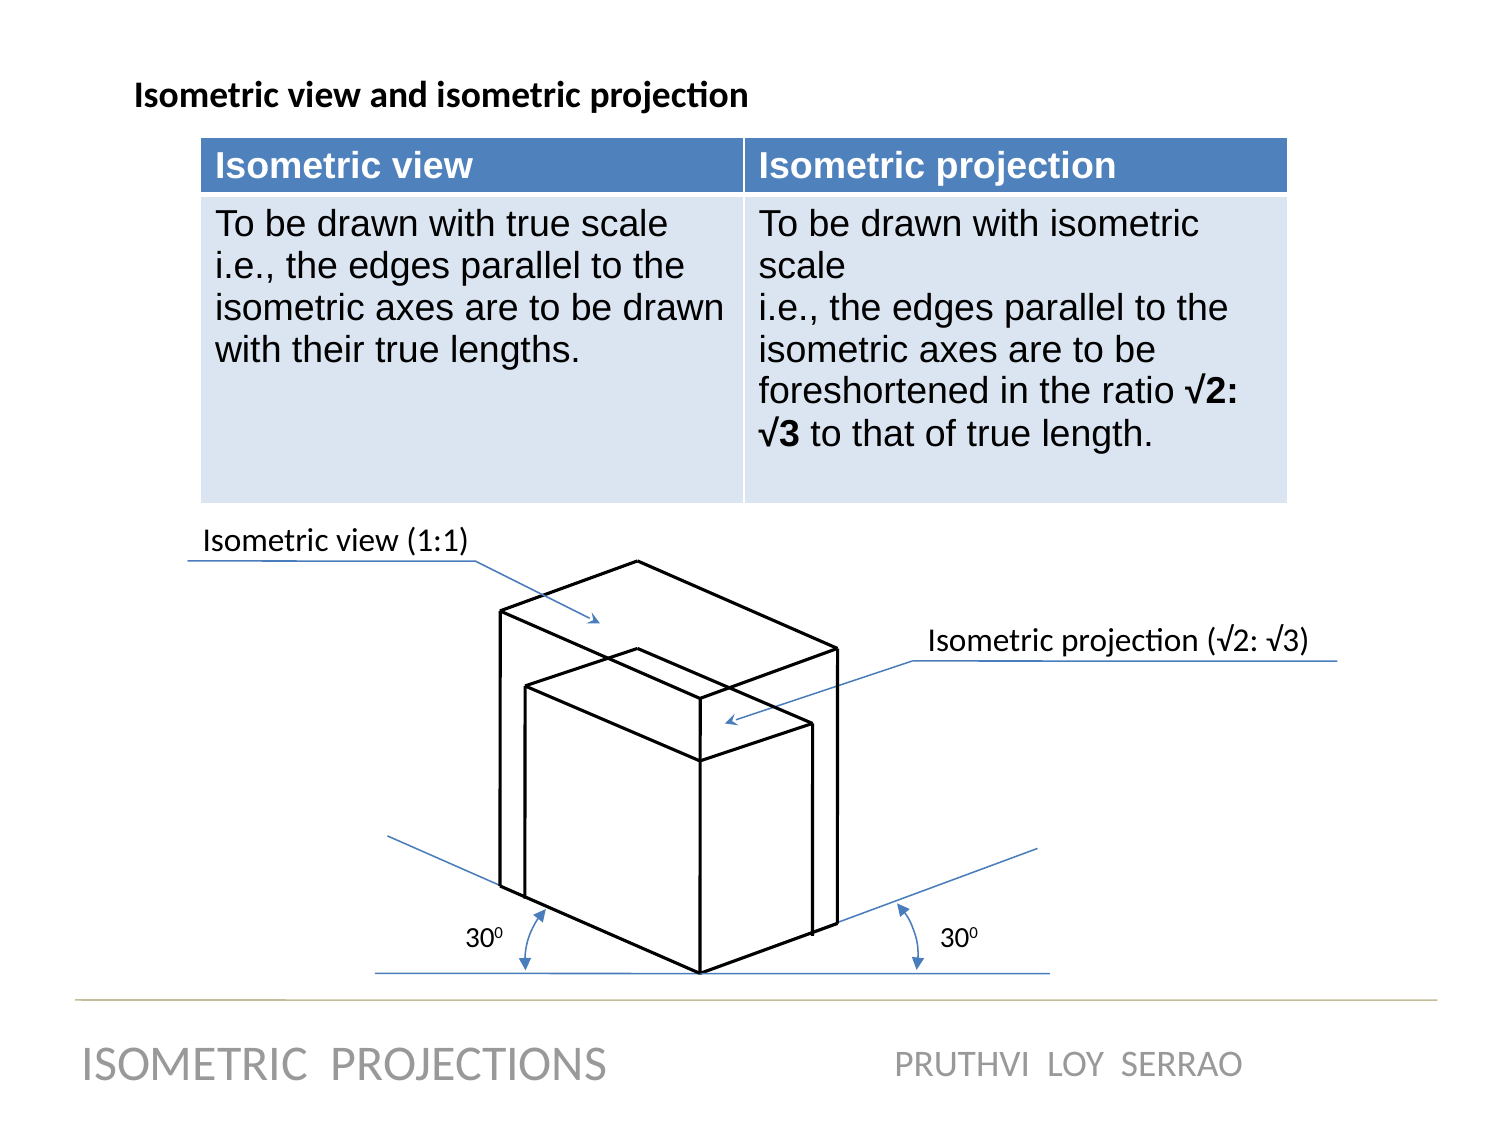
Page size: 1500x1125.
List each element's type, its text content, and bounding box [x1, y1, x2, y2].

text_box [499, 885, 701, 974]
text_box [565, 838, 701, 842]
table_cell To be drawn with true scale i.e., the edges parallel to the isometric axes are to be drawn with their true lengths. [201, 197, 743, 503]
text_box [601, 560, 638, 612]
text_box ISOMETRIC PROJECTIONS [913, 662, 1332, 667]
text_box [387, 835, 701, 974]
text_box Isometric projection (√2: √3) [912, 610, 1332, 660]
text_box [637, 560, 838, 648]
table_header Isometric view [201, 138, 743, 192]
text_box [704, 731, 813, 762]
text_box PRUTHVI LOY SERRAO [877, 1031, 1261, 1092]
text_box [816, 660, 913, 724]
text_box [704, 848, 1038, 971]
text_box Isometric view (1:1) [187, 510, 489, 560]
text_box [813, 648, 838, 699]
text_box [705, 923, 838, 971]
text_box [524, 695, 701, 762]
text_box Isometric view and isometric projection [62, 62, 1450, 123]
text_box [499, 621, 632, 699]
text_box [637, 648, 813, 724]
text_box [474, 560, 601, 624]
text_box ISOMETRIC PROJECTIONS [64, 1022, 625, 1099]
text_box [524, 648, 638, 687]
table_header Isometric projection [745, 138, 1287, 192]
text_box PRUTHVI LOY SERRAO [190, 562, 474, 567]
table_cell To be drawn with isometric scale i.e., the edges parallel to the isometric axes are to be foreshortened in the ratio √2: √3 to that of true length. [745, 197, 1287, 503]
